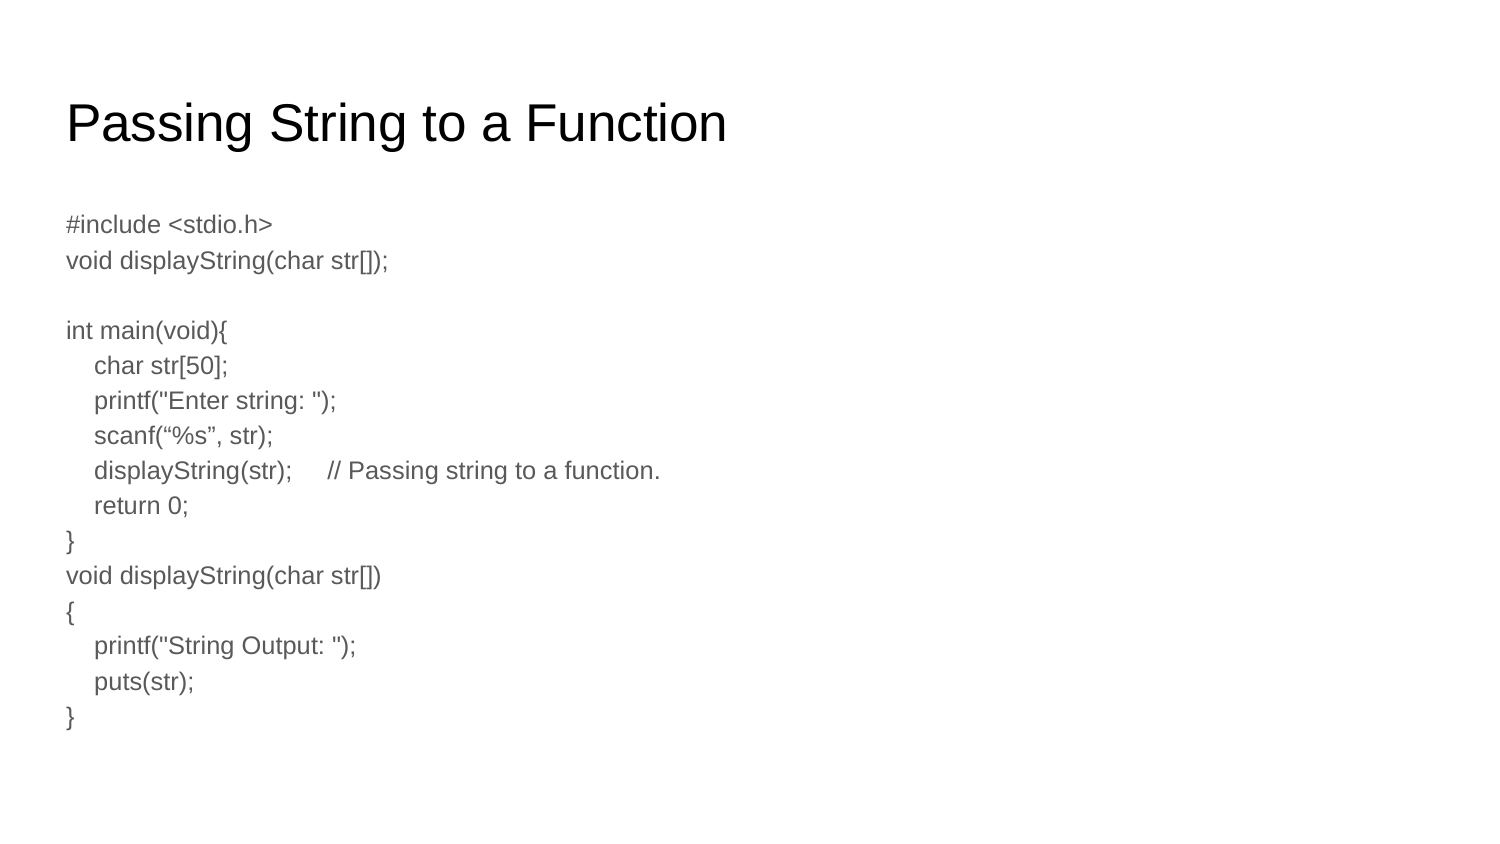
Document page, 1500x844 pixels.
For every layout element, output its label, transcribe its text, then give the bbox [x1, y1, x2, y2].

title Passing String to a Function [51, 72, 1449, 167]
list #include <stdio.h> void displayString(char str[]); int main(void){ char str[50]; printf("Enter string: "); scanf(“%s”, str); displayString(str); // Passing string to a function. return 0; } void displayString(char str[]) { printf("String Output: "); puts(str); } [51, 189, 1449, 750]
